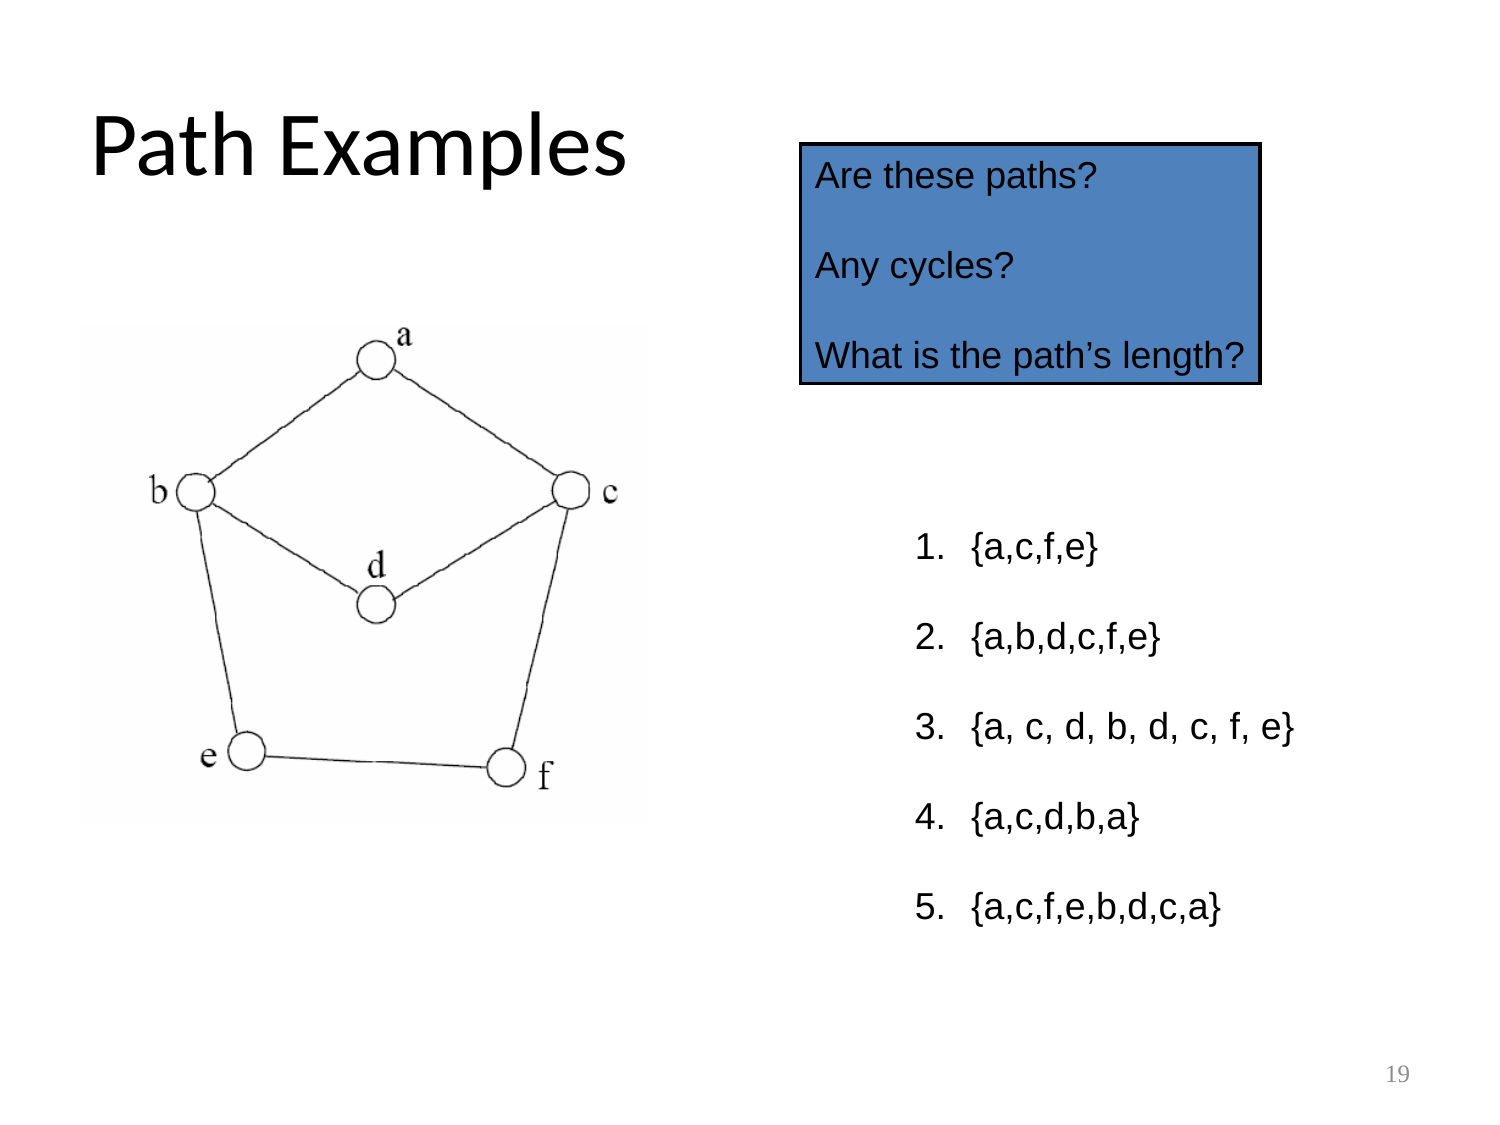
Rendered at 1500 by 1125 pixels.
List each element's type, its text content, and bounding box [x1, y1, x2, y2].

text_box {a,c,f,e} {a,b,d,c,f,e} {a, c, d, b, d, c, f, e} {a,c,d,b,a} {a,c,f,e,b,d,c,a} [899, 514, 1310, 934]
text_box Are these paths? Any cycles? What is the path’s length? [800, 143, 1261, 384]
slide_number 19 [1074, 1042, 1425, 1103]
title Path Examples [75, 45, 1425, 233]
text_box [74, 324, 652, 827]
